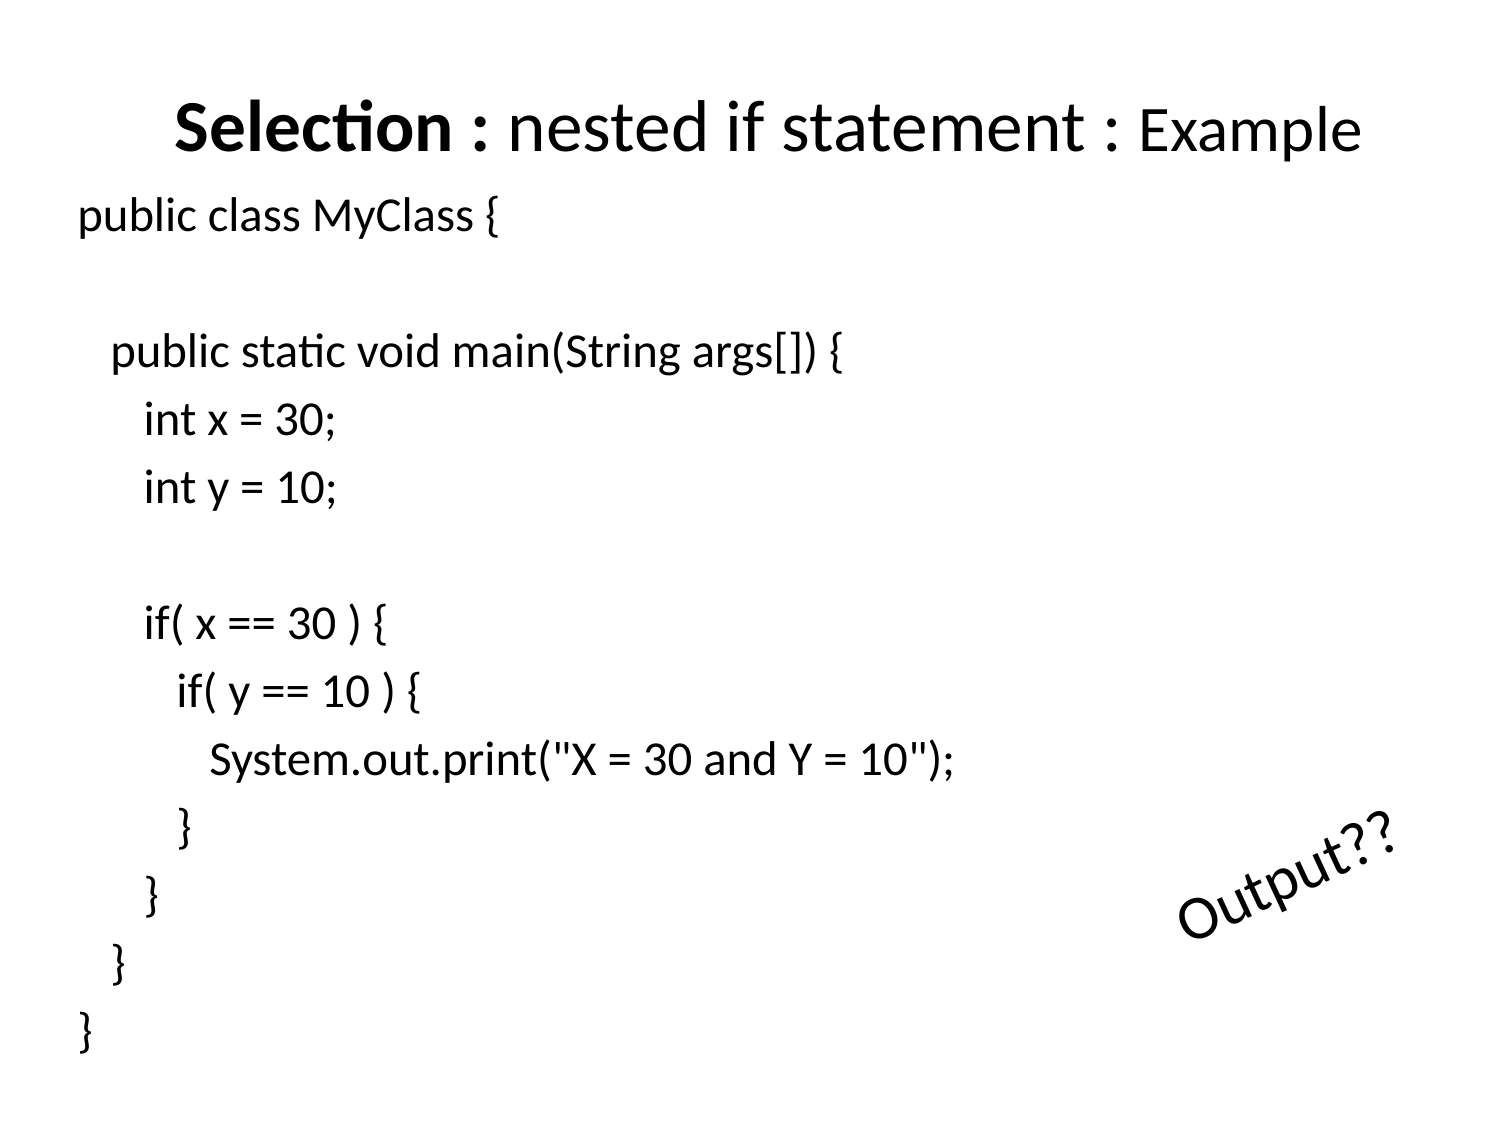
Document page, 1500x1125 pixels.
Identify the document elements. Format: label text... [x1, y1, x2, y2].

list public class MyClass { public static void main(String args[]) { int x = 30; int y = 10; if( x == 30 ) { if( y == 10 ) { System.out.print("X = 30 and Y = 10"); } } } } [62, 174, 1463, 1075]
text_box Output?? [1145, 762, 1456, 970]
title Selection : nested if statement : Example [75, 70, 1463, 175]
